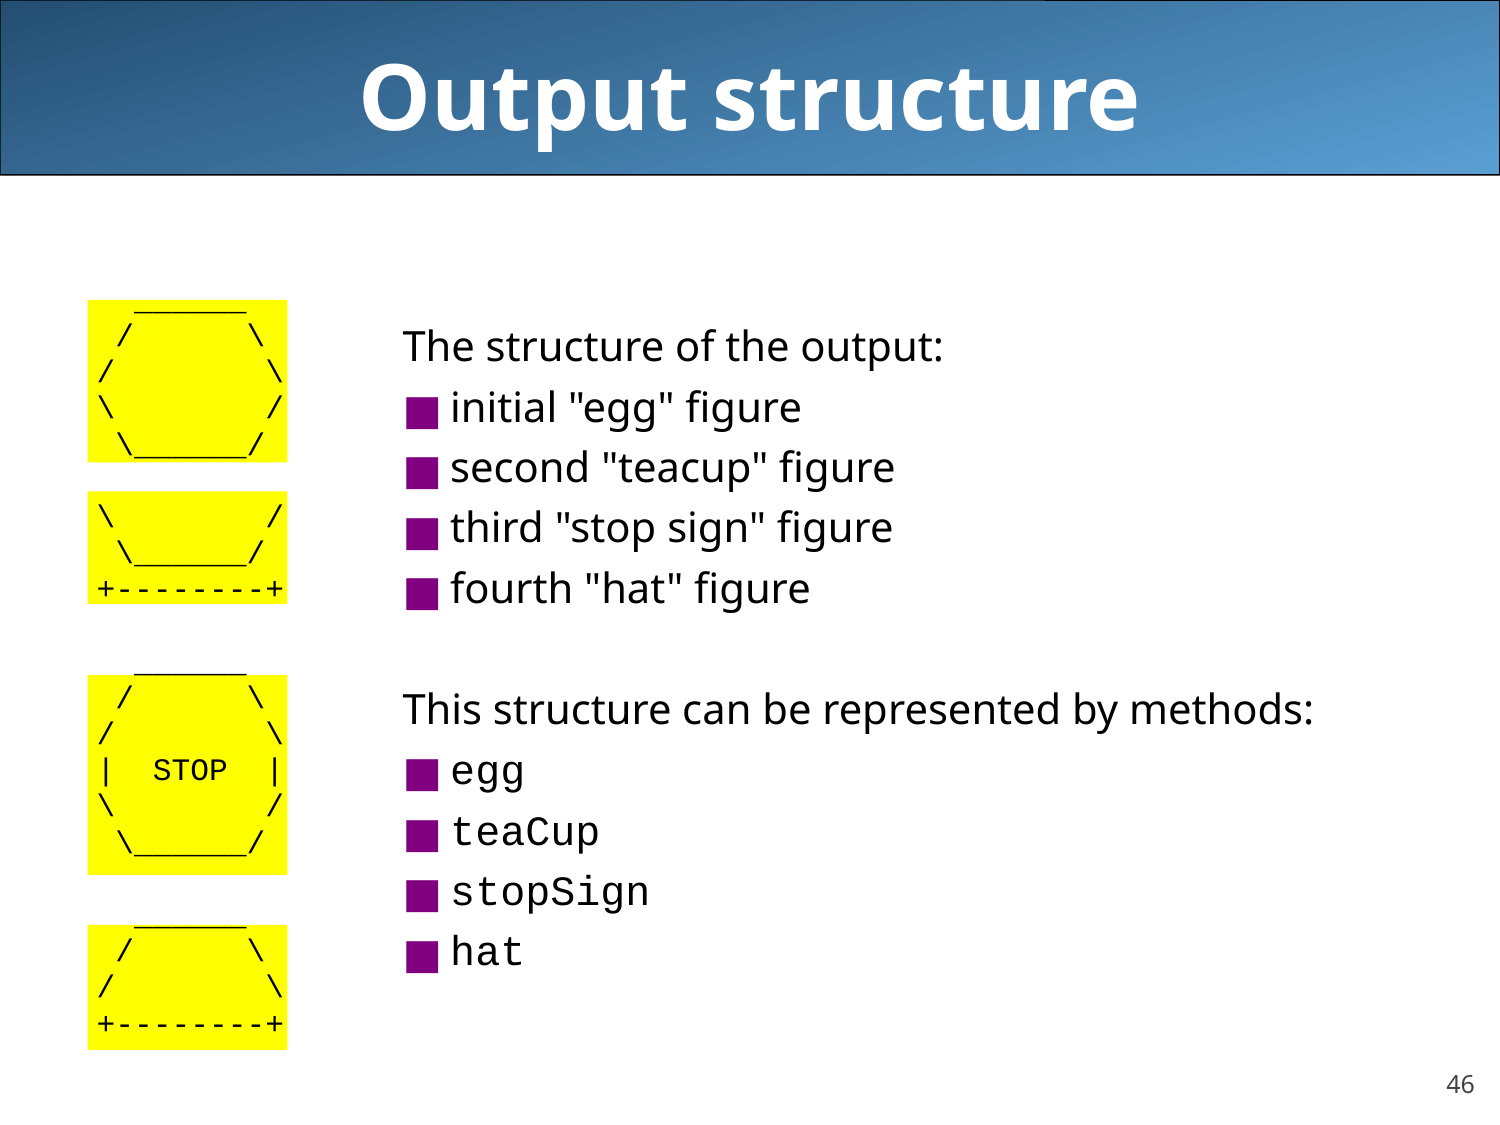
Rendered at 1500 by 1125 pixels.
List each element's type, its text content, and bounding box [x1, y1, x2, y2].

title Output structure [75, 0, 1425, 188]
text_box The structure of the output: initial "egg" figure second "teacup" figure third "stop sign" figure fourth "hat" figure This structure can be represented by methods: egg teaCup stopSign hat [387, 312, 1450, 982]
list ______ / \ / \ \ / \______/ \ / \______/ +--------+ ______ / \ / \ | STOP | \ / \______/ ______ / \ / \ +--------+ [24, 212, 1500, 1063]
